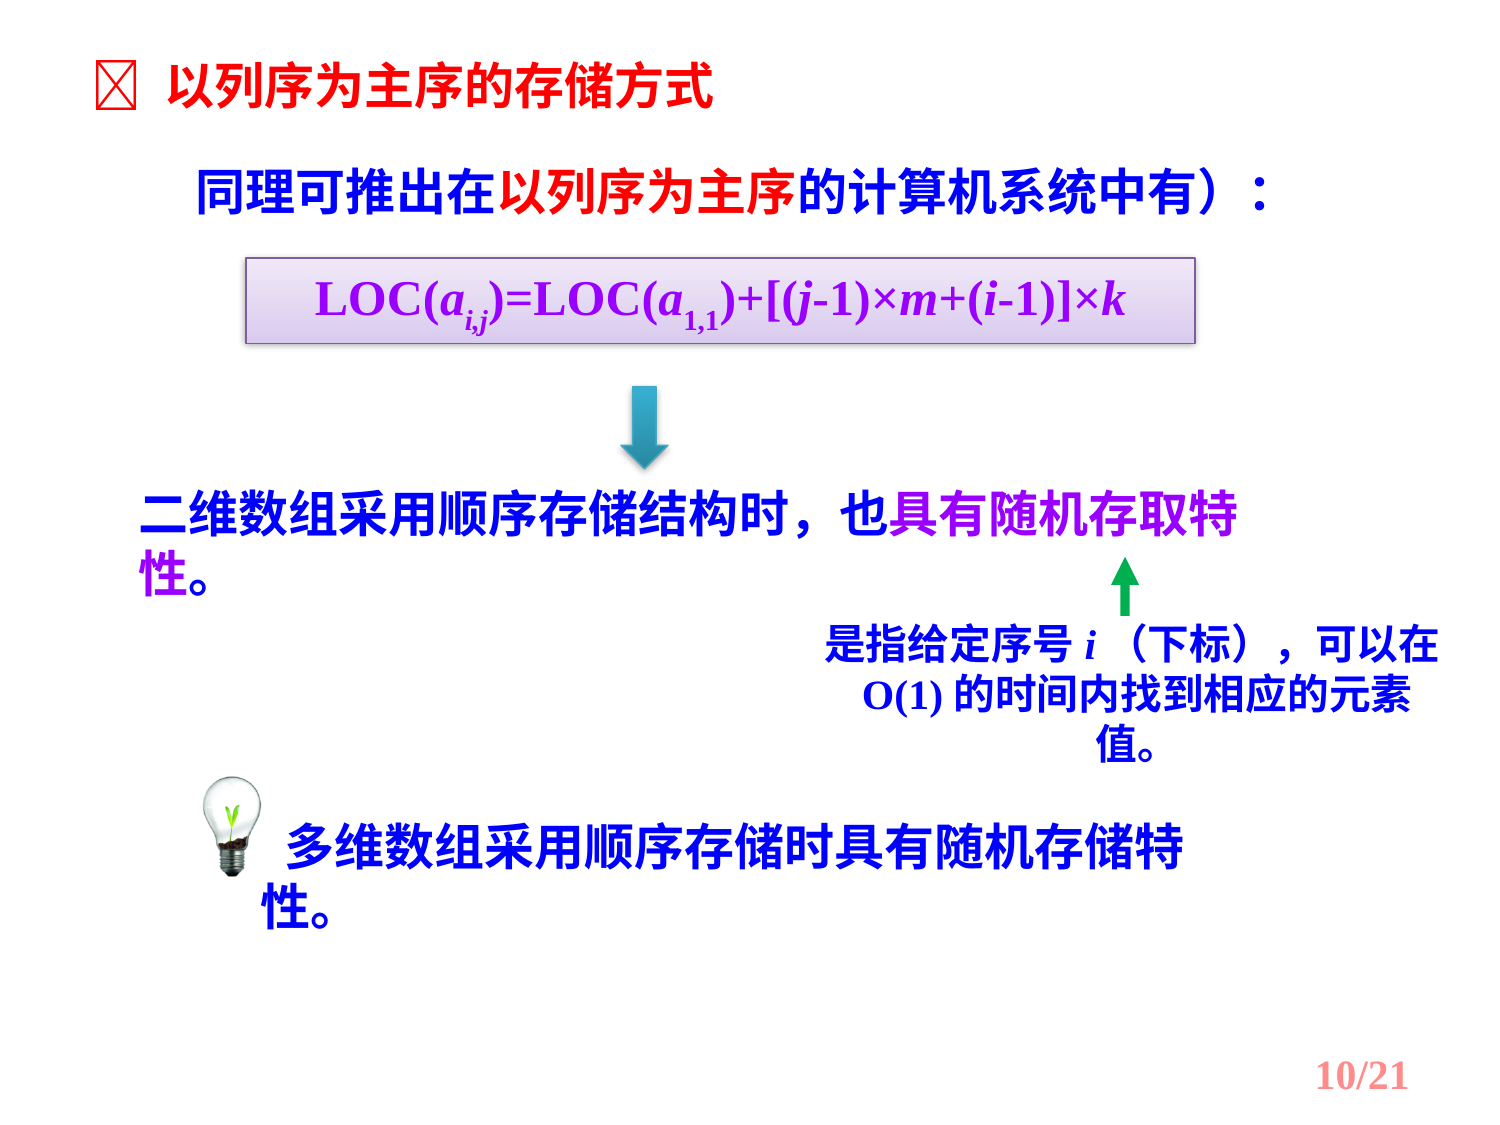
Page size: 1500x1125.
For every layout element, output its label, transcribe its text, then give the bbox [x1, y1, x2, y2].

text_box LOC(ai,j)=LOC(a1,1)+[(j-1)×m+(i-1)]×k [245, 257, 1196, 344]
slide_number 10 [1074, 1042, 1425, 1103]
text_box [123, 386, 1467, 727]
text_box 同理可推出在以列序为主序的计算机系统中有）： [100, 140, 1325, 300]
text_box  以列序为主序的存储方式 [76, 46, 762, 122]
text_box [198, 773, 1290, 885]
